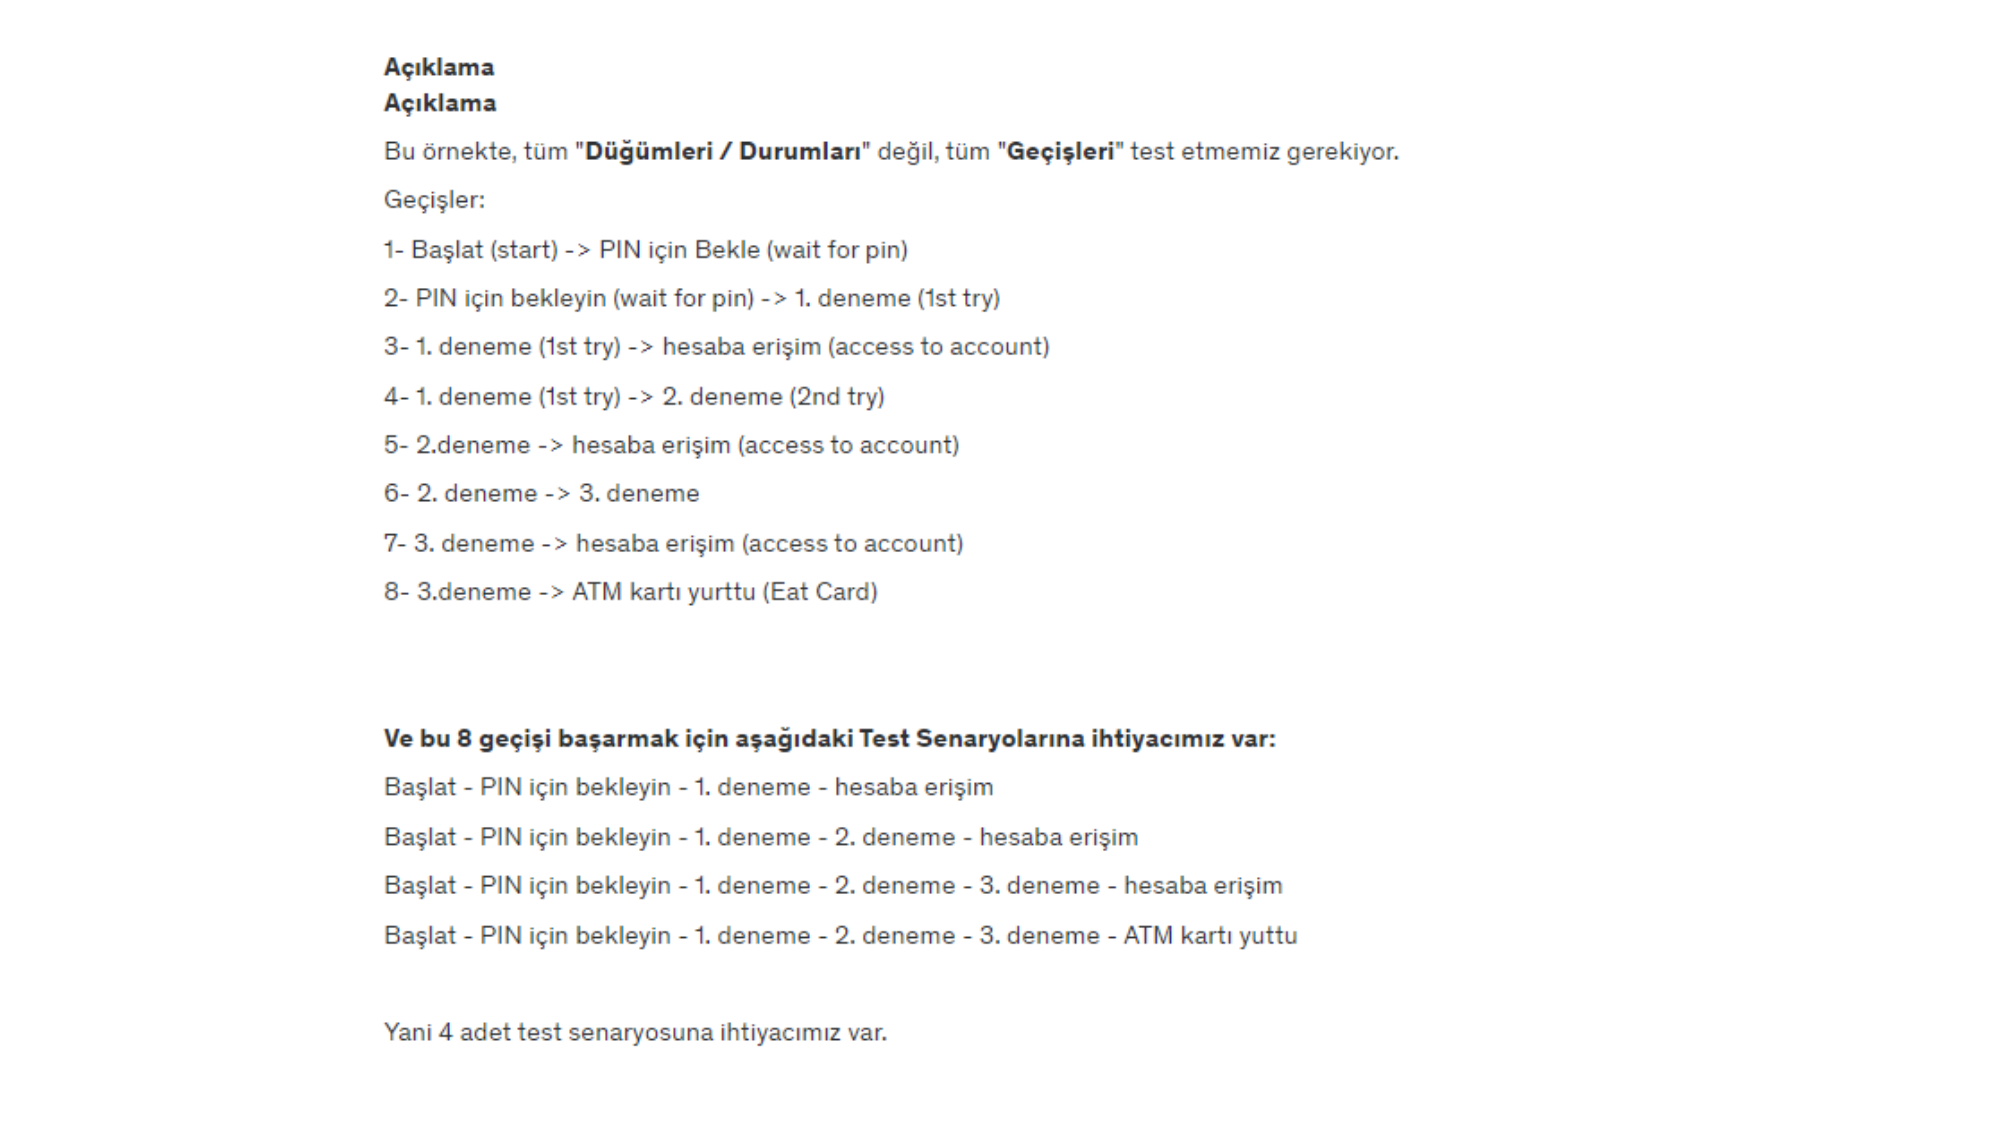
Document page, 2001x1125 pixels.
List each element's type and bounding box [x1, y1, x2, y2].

list [321, 30, 1462, 1082]
